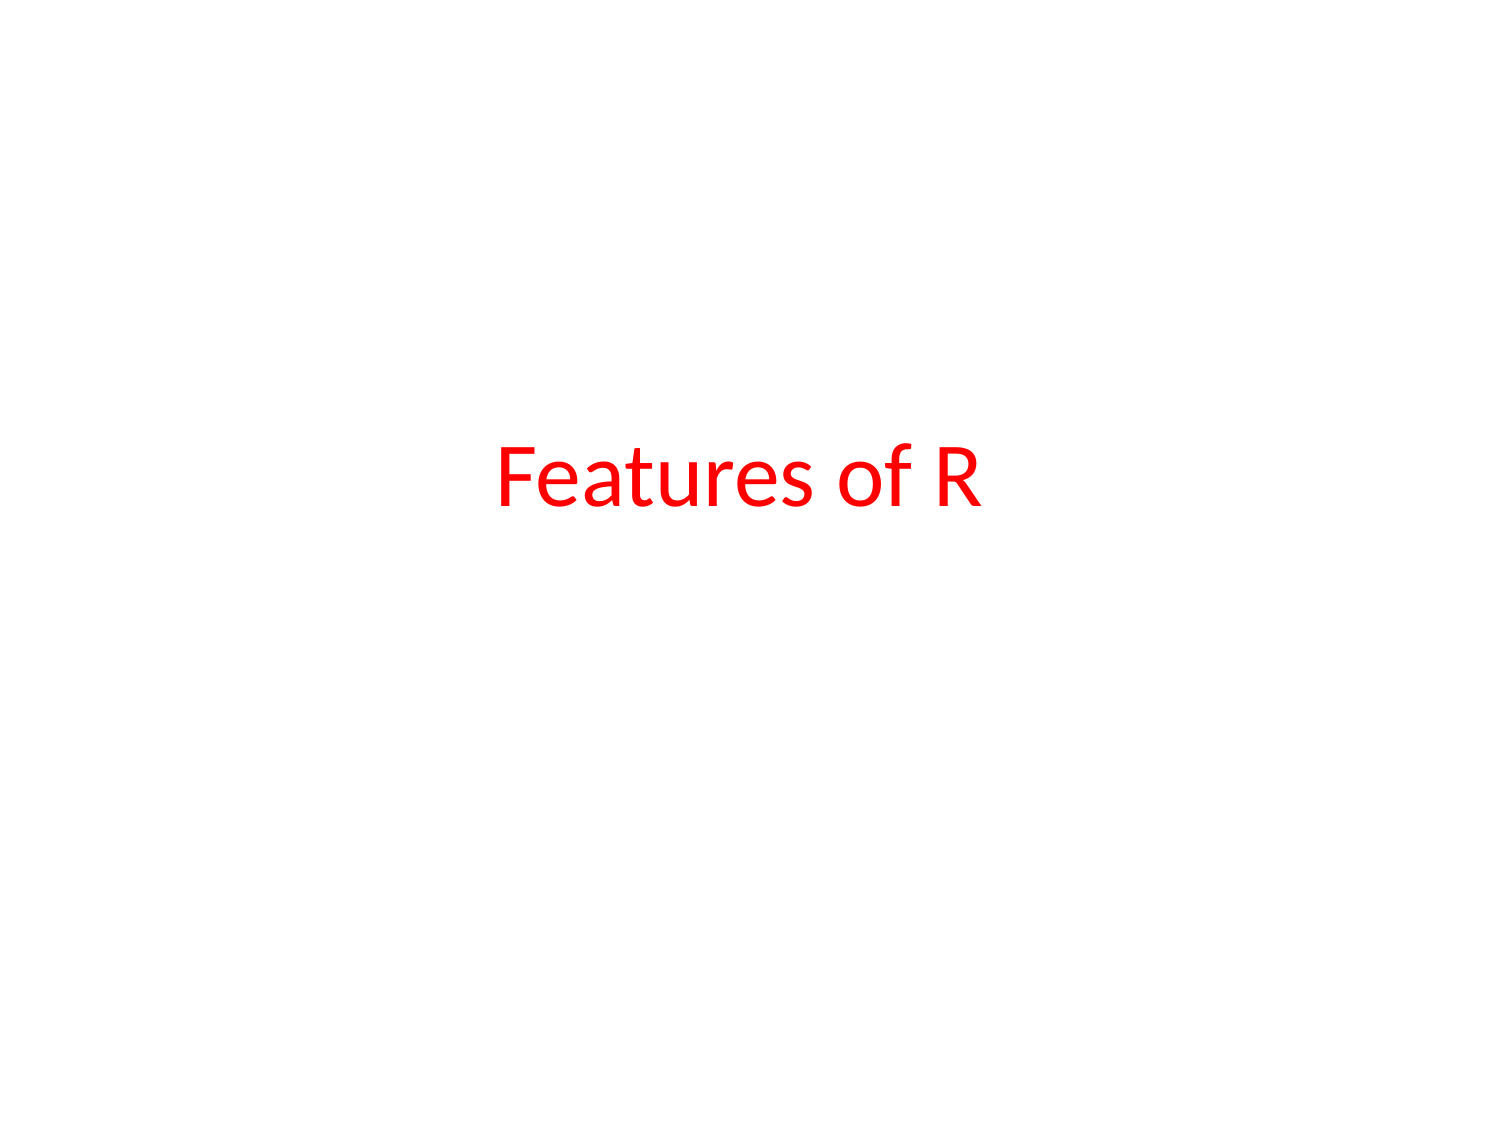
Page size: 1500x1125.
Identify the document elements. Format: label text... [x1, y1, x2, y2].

title Features of R [112, 349, 1388, 591]
